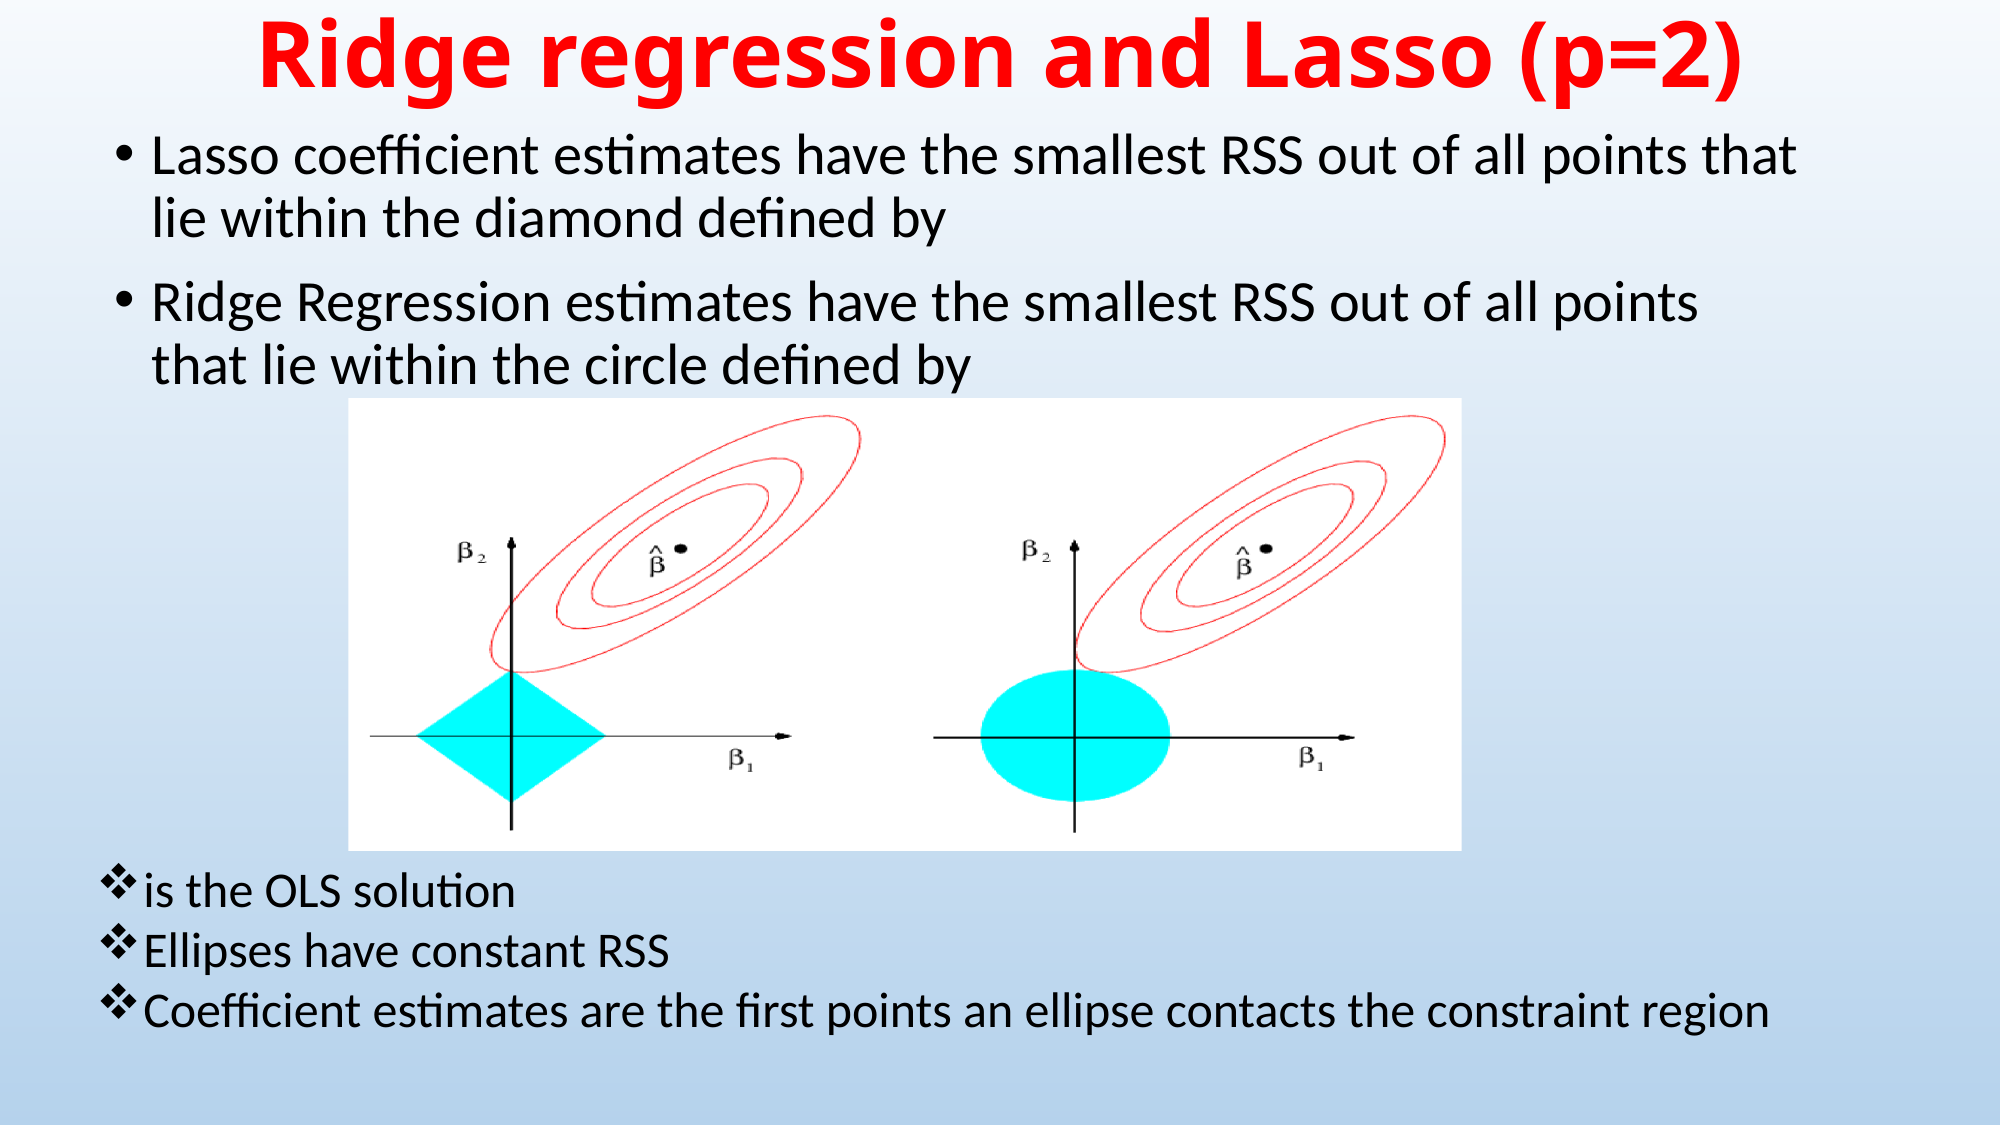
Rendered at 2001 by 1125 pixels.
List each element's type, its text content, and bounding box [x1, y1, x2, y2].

picture [348, 398, 1462, 851]
title Ridge regression and Lasso (p=2) [137, 0, 1863, 117]
